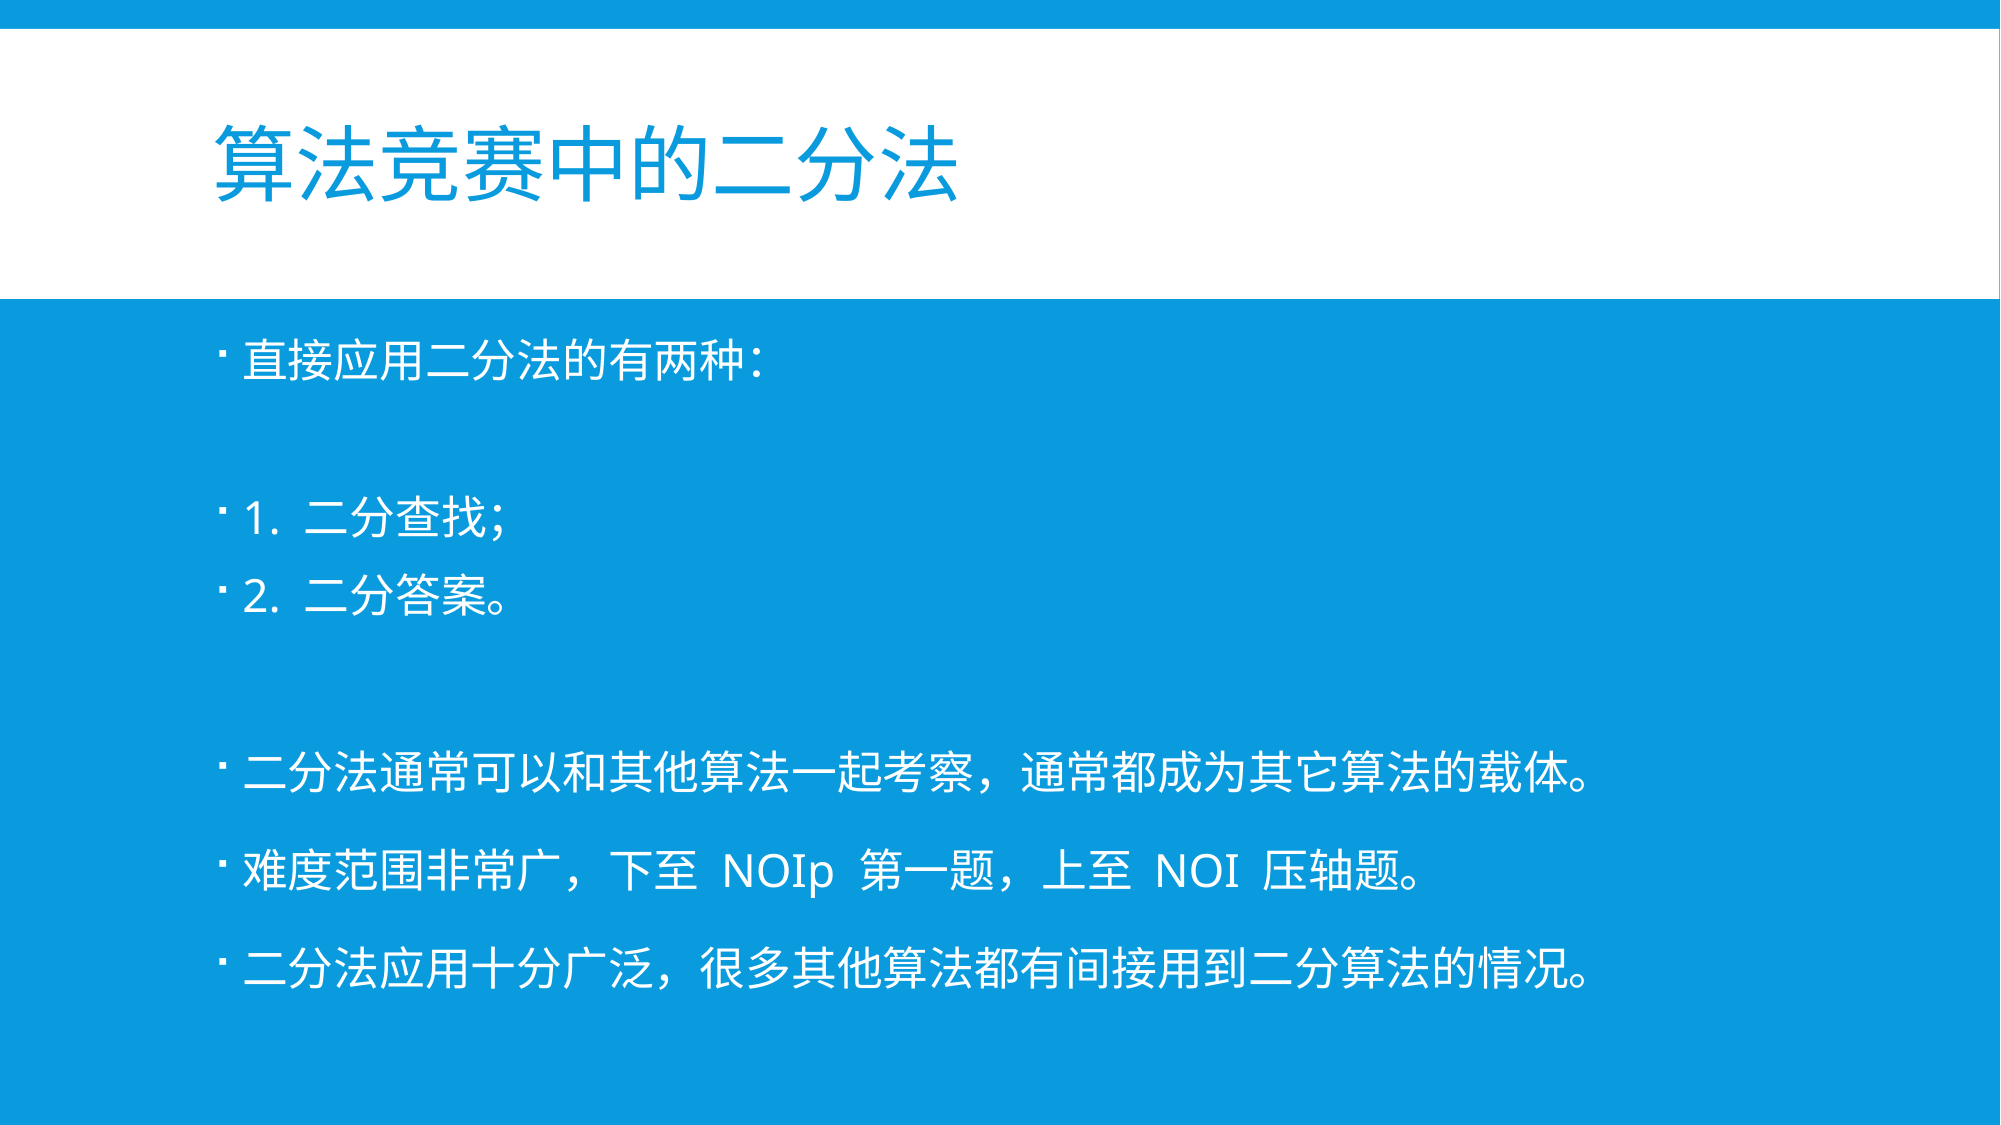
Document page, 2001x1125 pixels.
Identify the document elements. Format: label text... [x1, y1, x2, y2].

title 算法竞赛中的二分法 [197, 46, 1803, 295]
list 直接应用二分法的有两种： 1. 二分查找； 2. 二分答案。 二分法通常可以和其他算法一起考察，通常都成为其它算法的载体。 难度范围非常广，下至 NOIp 第一题，上至 NOI 压轴题。 二分法应用十分广泛，很多其他算法都有间接用到二分算法的情况。 [197, 329, 1803, 1042]
